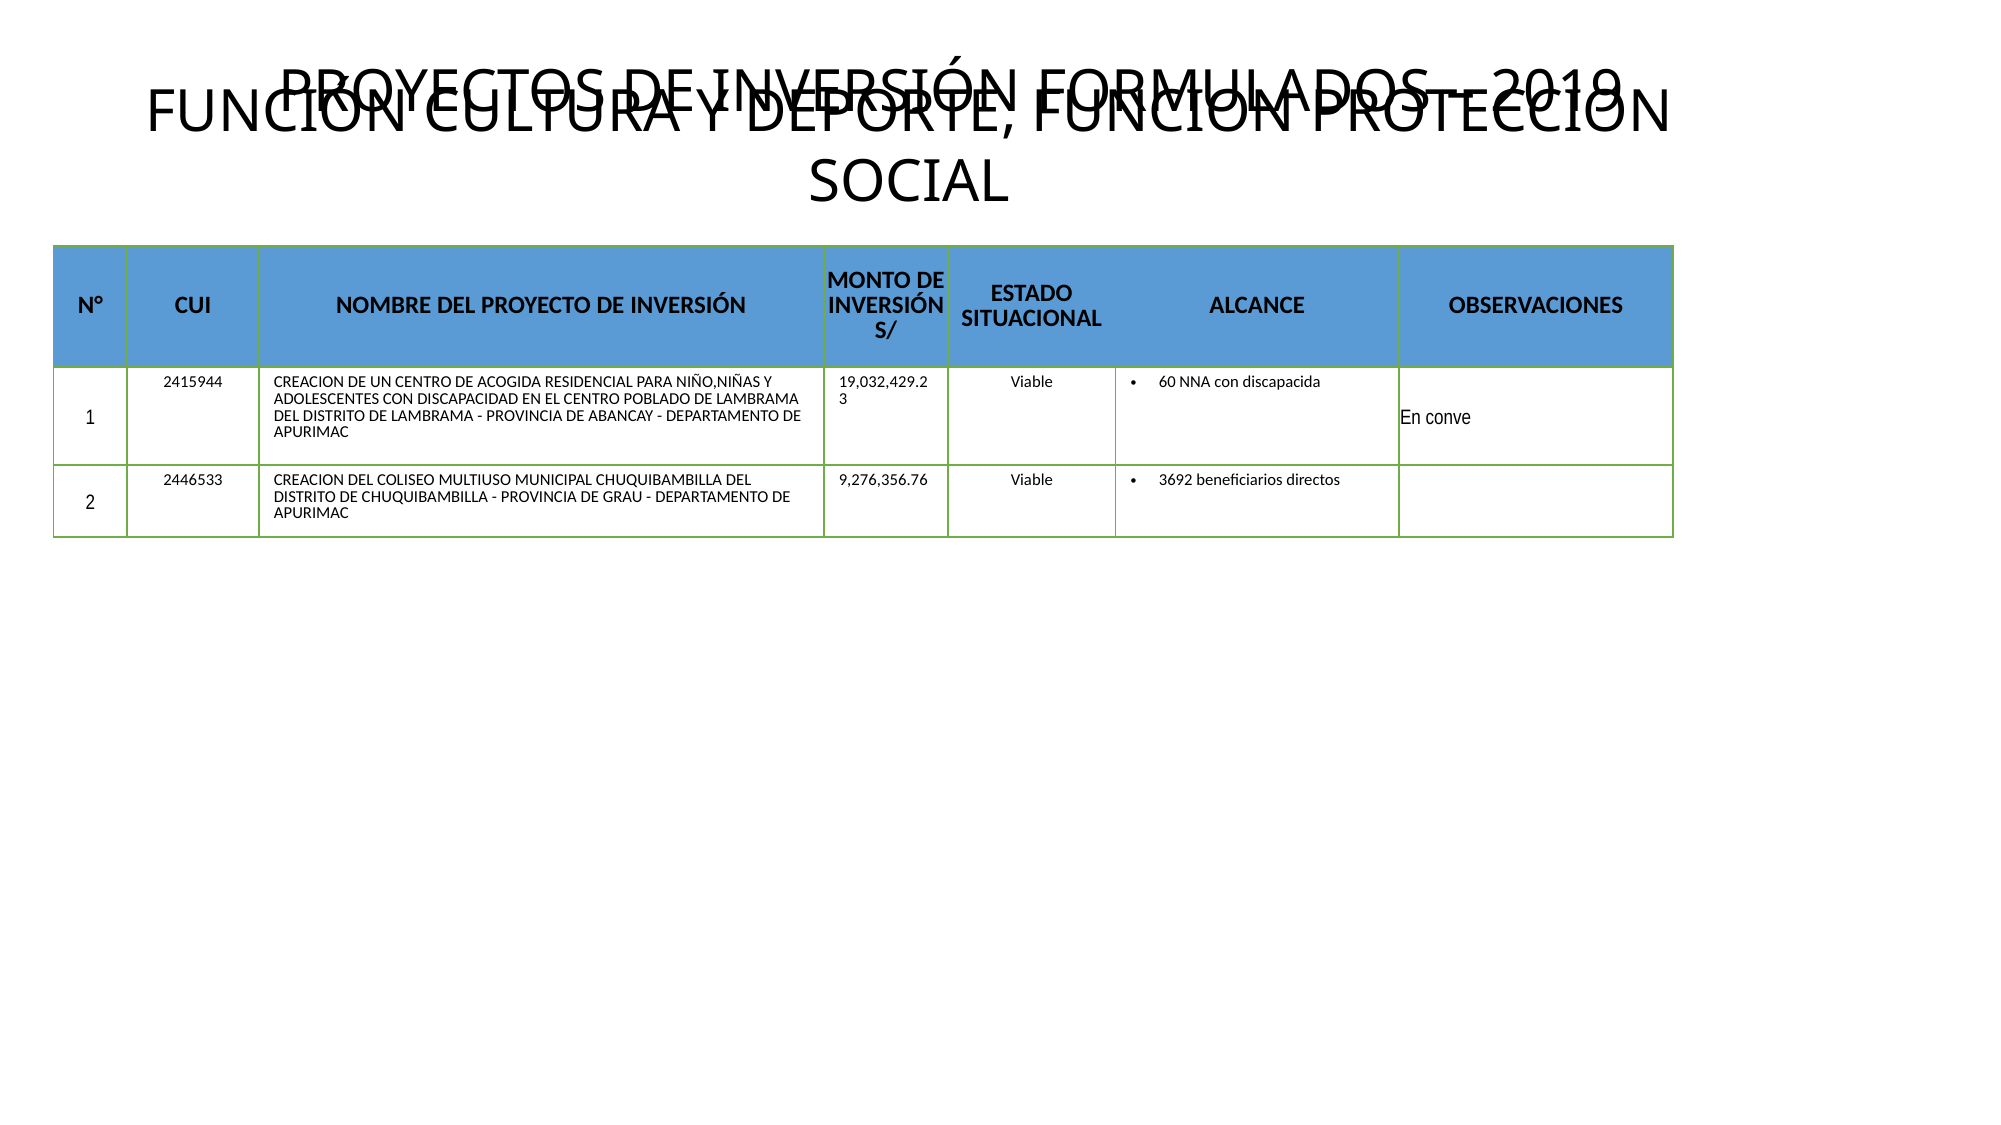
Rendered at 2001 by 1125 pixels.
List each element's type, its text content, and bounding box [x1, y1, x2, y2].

table_header N° [54, 247, 126, 366]
table_cell 19,032,429.23 [825, 368, 947, 464]
table_header ESTADO SITUACIONAL [949, 247, 1115, 366]
table_cell Viable [949, 466, 1115, 536]
table_cell [1400, 466, 1672, 536]
table_cell 2 [54, 466, 126, 536]
table_header NOMBRE DEL PROYECTO DE INVERSIÓN [260, 247, 823, 366]
table_cell 60 NNA con discapacida [1116, 368, 1398, 464]
table_cell CREACION DEL COLISEO MULTIUSO MUNICIPAL CHUQUIBAMBILLA DEL DISTRITO DE CHUQUIBAMBILLA - PROVINCIA DE GRAU - DEPARTAMENTO DE APURIMAC [260, 466, 823, 536]
table_header OBSERVACIONES [1400, 247, 1672, 366]
text_box Función CULTURA Y DEPORTE, FUNCION PROTECCION SOCIAL [84, 114, 1734, 214]
table_cell En conve [1400, 368, 1672, 464]
table_cell Viable [949, 368, 1115, 464]
table_header ALCANCE [1116, 247, 1398, 366]
table_header CUI [128, 247, 258, 366]
table_cell 9,276,356.76 [825, 466, 947, 536]
table_cell 2446533 [128, 466, 258, 536]
table_header MONTO DE INVERSIÓN S/ [825, 247, 947, 366]
table_cell 2415944 [128, 368, 258, 464]
table_cell CREACION DE UN CENTRO DE ACOGIDA RESIDENCIAL PARA NIÑO,NIÑAS Y ADOLESCENTES CON DISCAPACIDAD EN EL CENTRO POBLADO DE LAMBRAMA DEL DISTRITO DE LAMBRAMA - PROVINCIA DE ABANCAY - DEPARTAMENTO DE APURIMAC [260, 368, 823, 464]
table_cell 1 [54, 368, 126, 464]
text_box Proyectos de Inversión Formulados – 2019 [84, 24, 1818, 123]
table_cell 3692 beneficiarios directos [1116, 466, 1398, 536]
